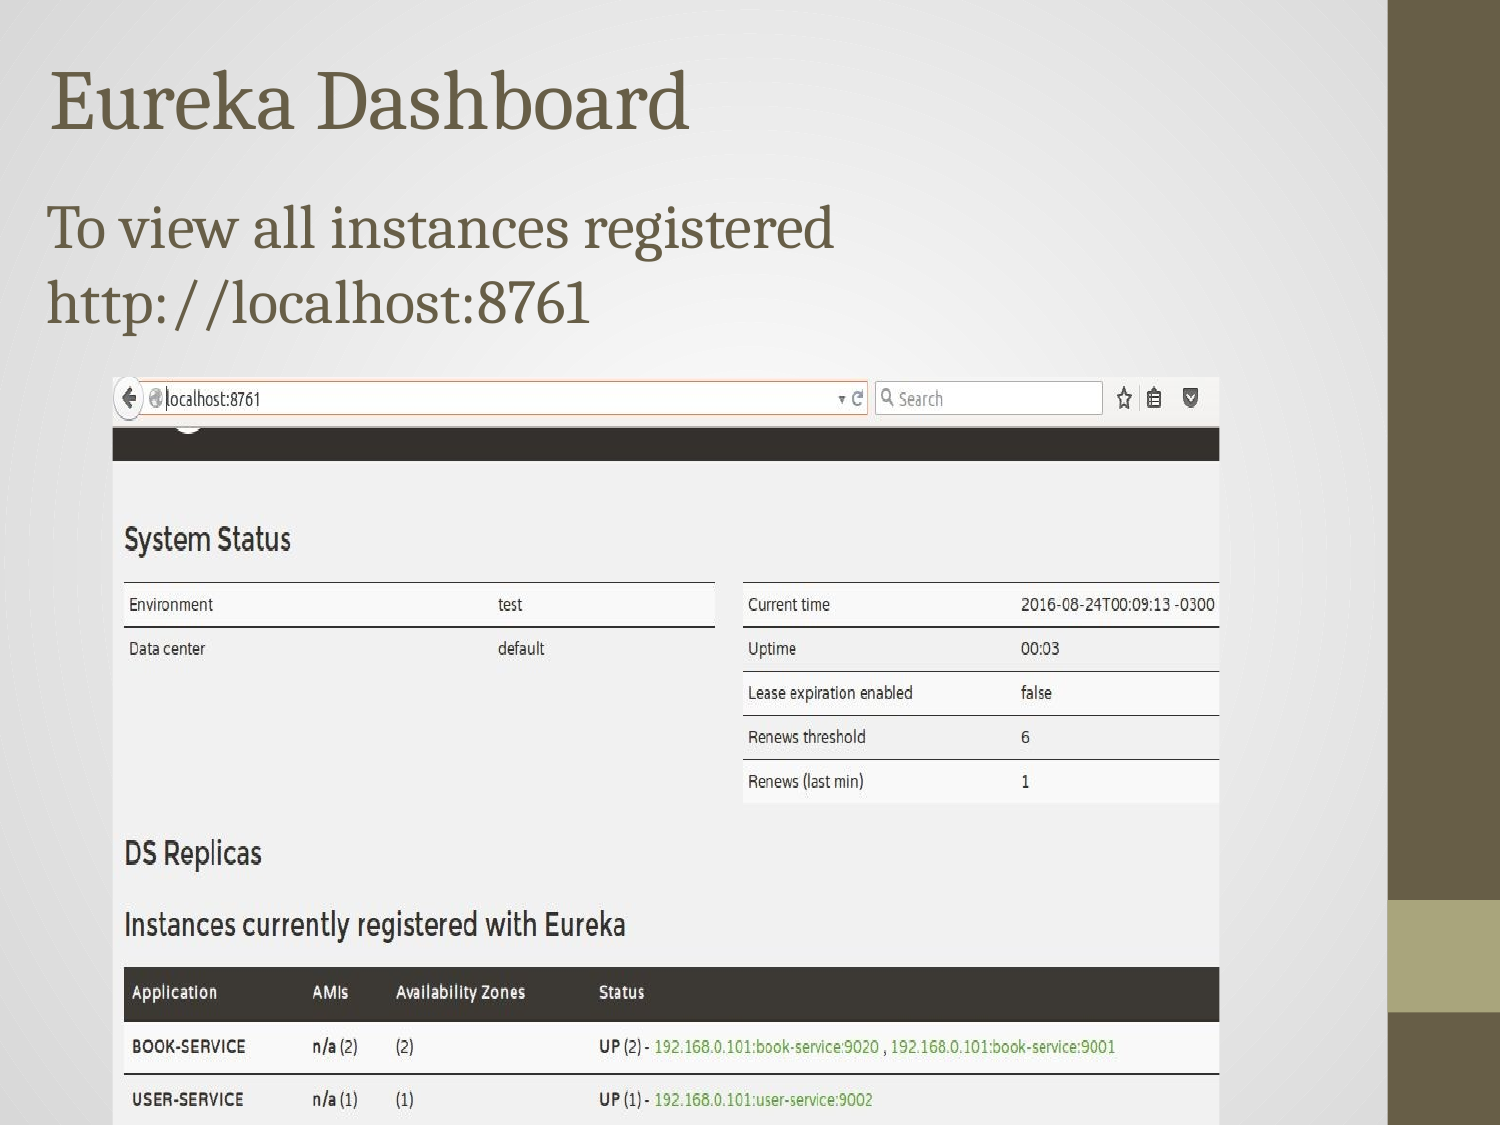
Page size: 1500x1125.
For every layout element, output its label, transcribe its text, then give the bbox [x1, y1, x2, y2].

text_box [112, 377, 1220, 1125]
title Eureka Dashboard [47, 35, 1285, 154]
text_box To view all instances registered http://localhost:8761 [29, 170, 1220, 351]
